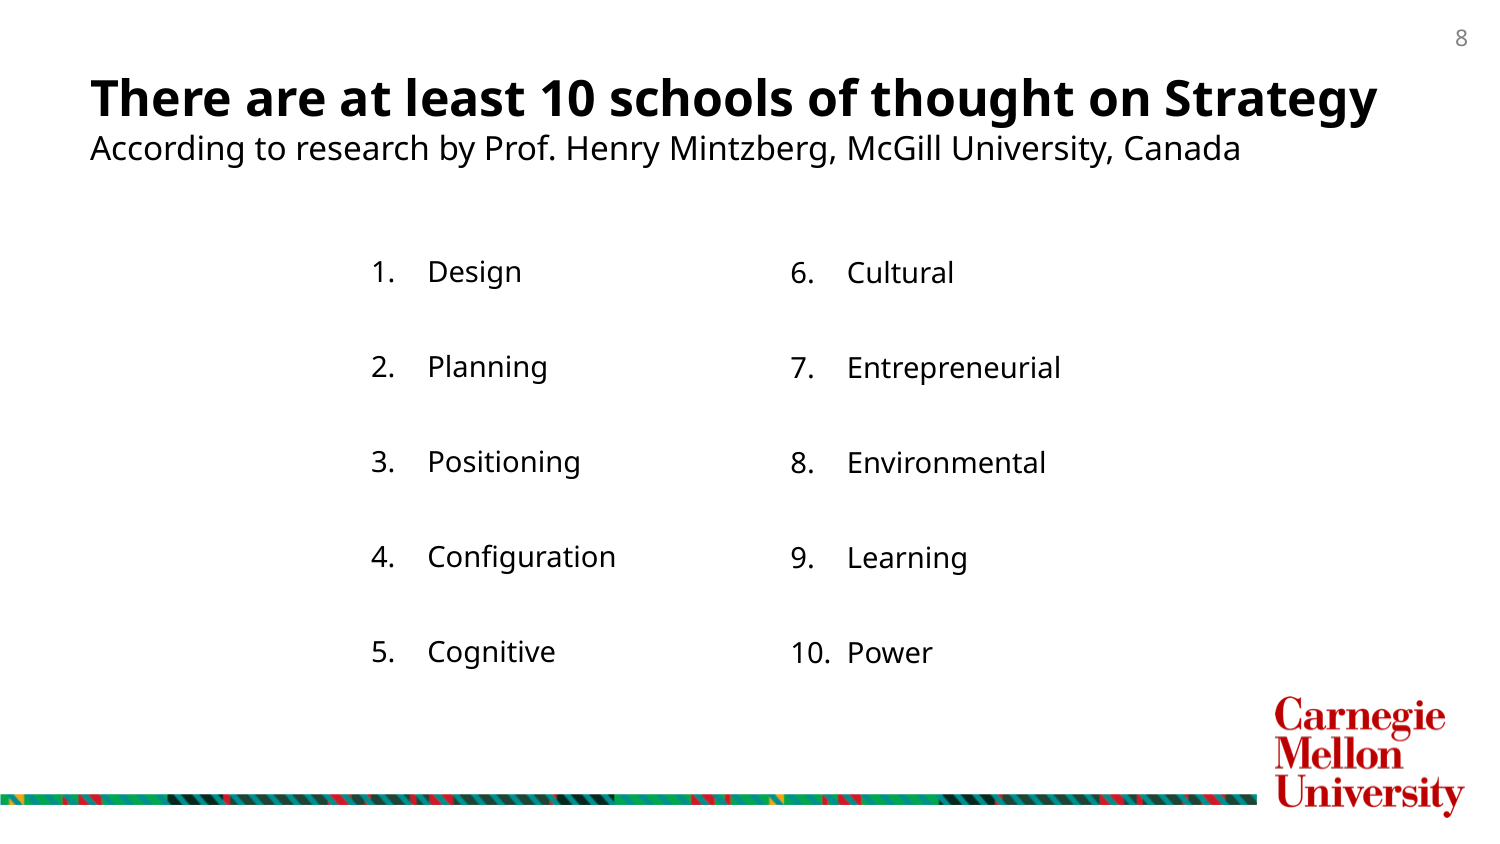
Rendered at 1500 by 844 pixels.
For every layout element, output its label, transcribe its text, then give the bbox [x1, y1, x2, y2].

list Design Planning Positioning Configuration Cognitive [356, 245, 1007, 761]
title There are at least 10 schools of thought on Strategy According to research by Prof. Henry Mintzberg, McGill University, Canada [75, 59, 1425, 160]
list Cultural Entrepreneurial Environmental Learning Power [775, 246, 1425, 762]
picture [1275, 696, 1465, 818]
picture [1, 795, 1256, 805]
